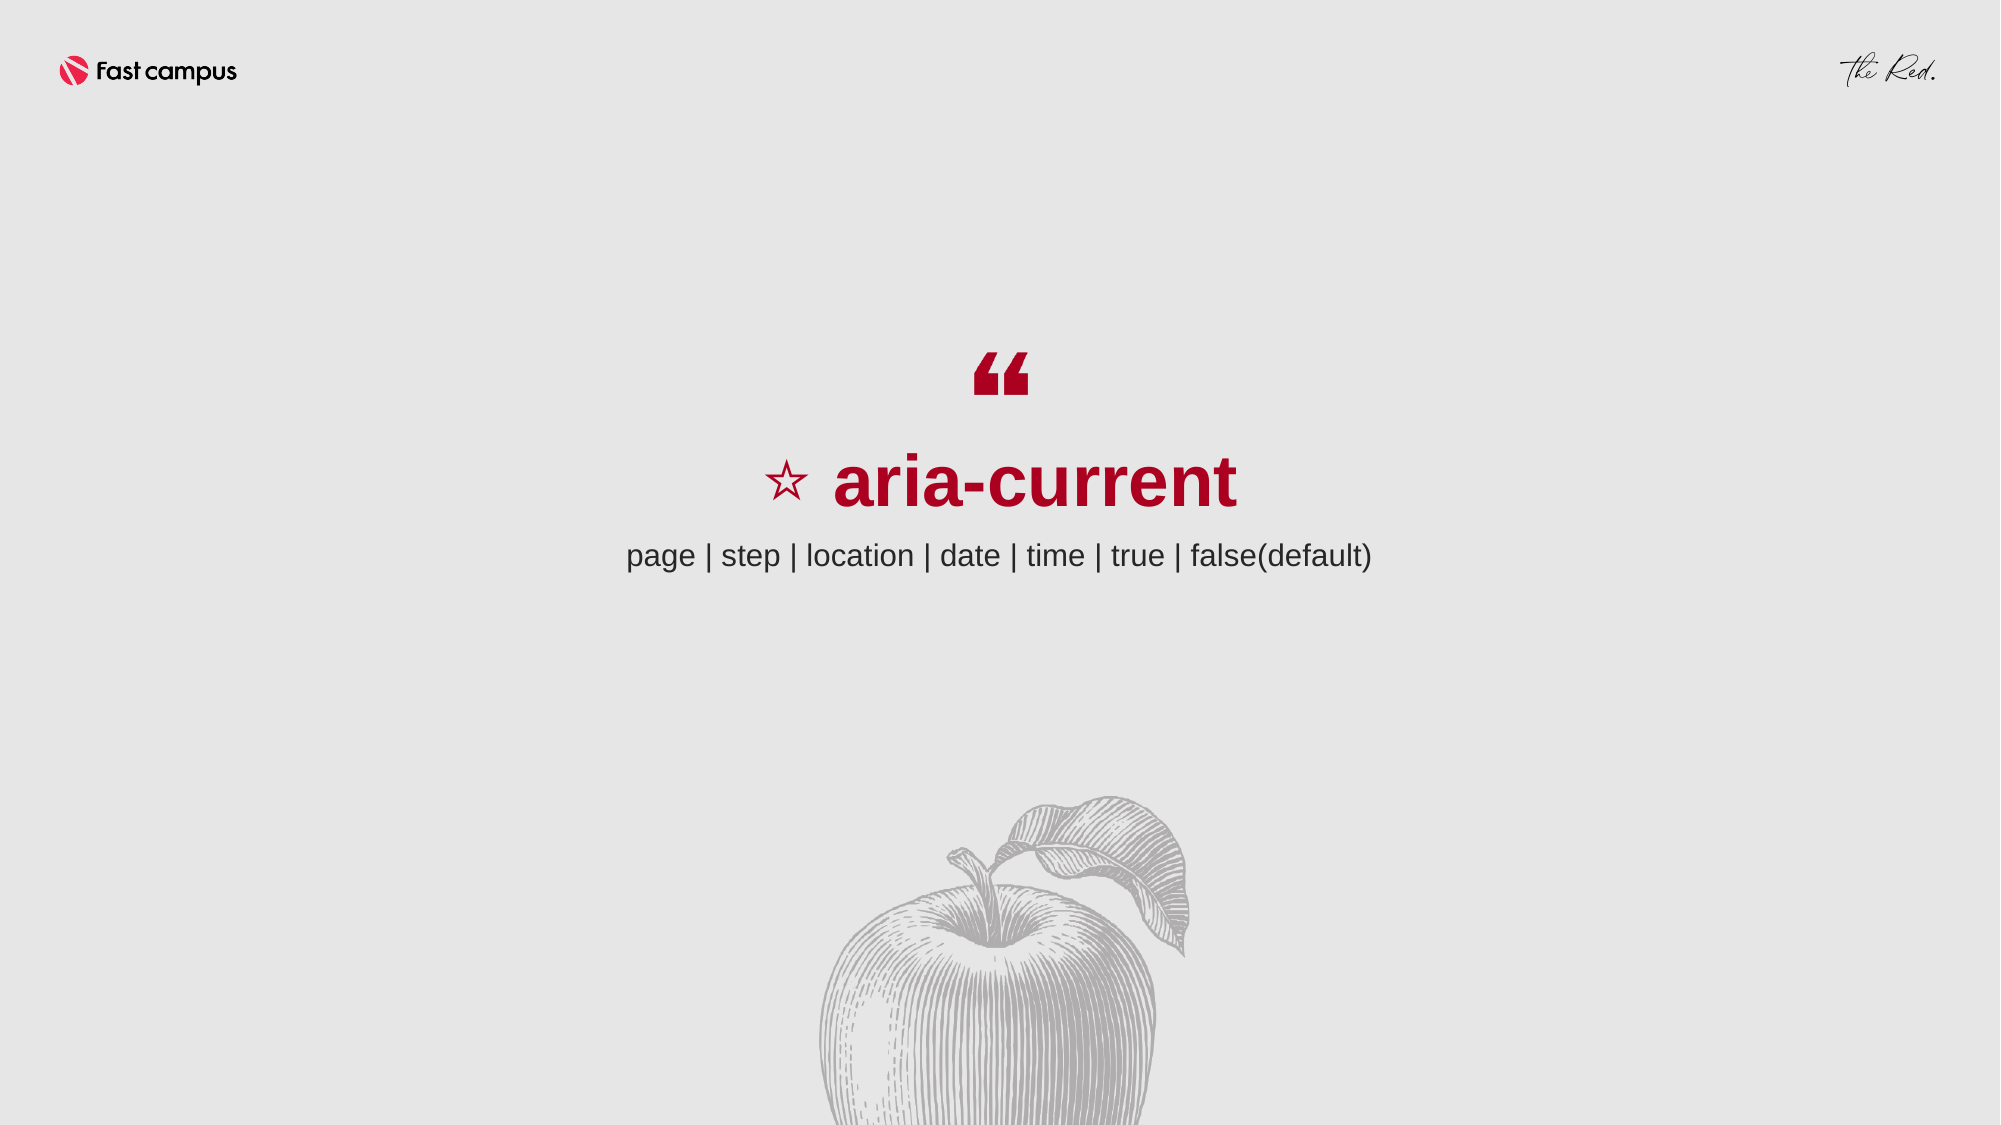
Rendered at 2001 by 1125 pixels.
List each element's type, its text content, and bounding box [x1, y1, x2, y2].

picture [57, 53, 239, 88]
picture [1840, 52, 1935, 87]
list ⭐ aria-current [0, 439, 2000, 515]
picture [966, 343, 1034, 403]
picture [813, 796, 1190, 1125]
text_box page | step | location | date | time | true | false(default) [0, 528, 2000, 604]
